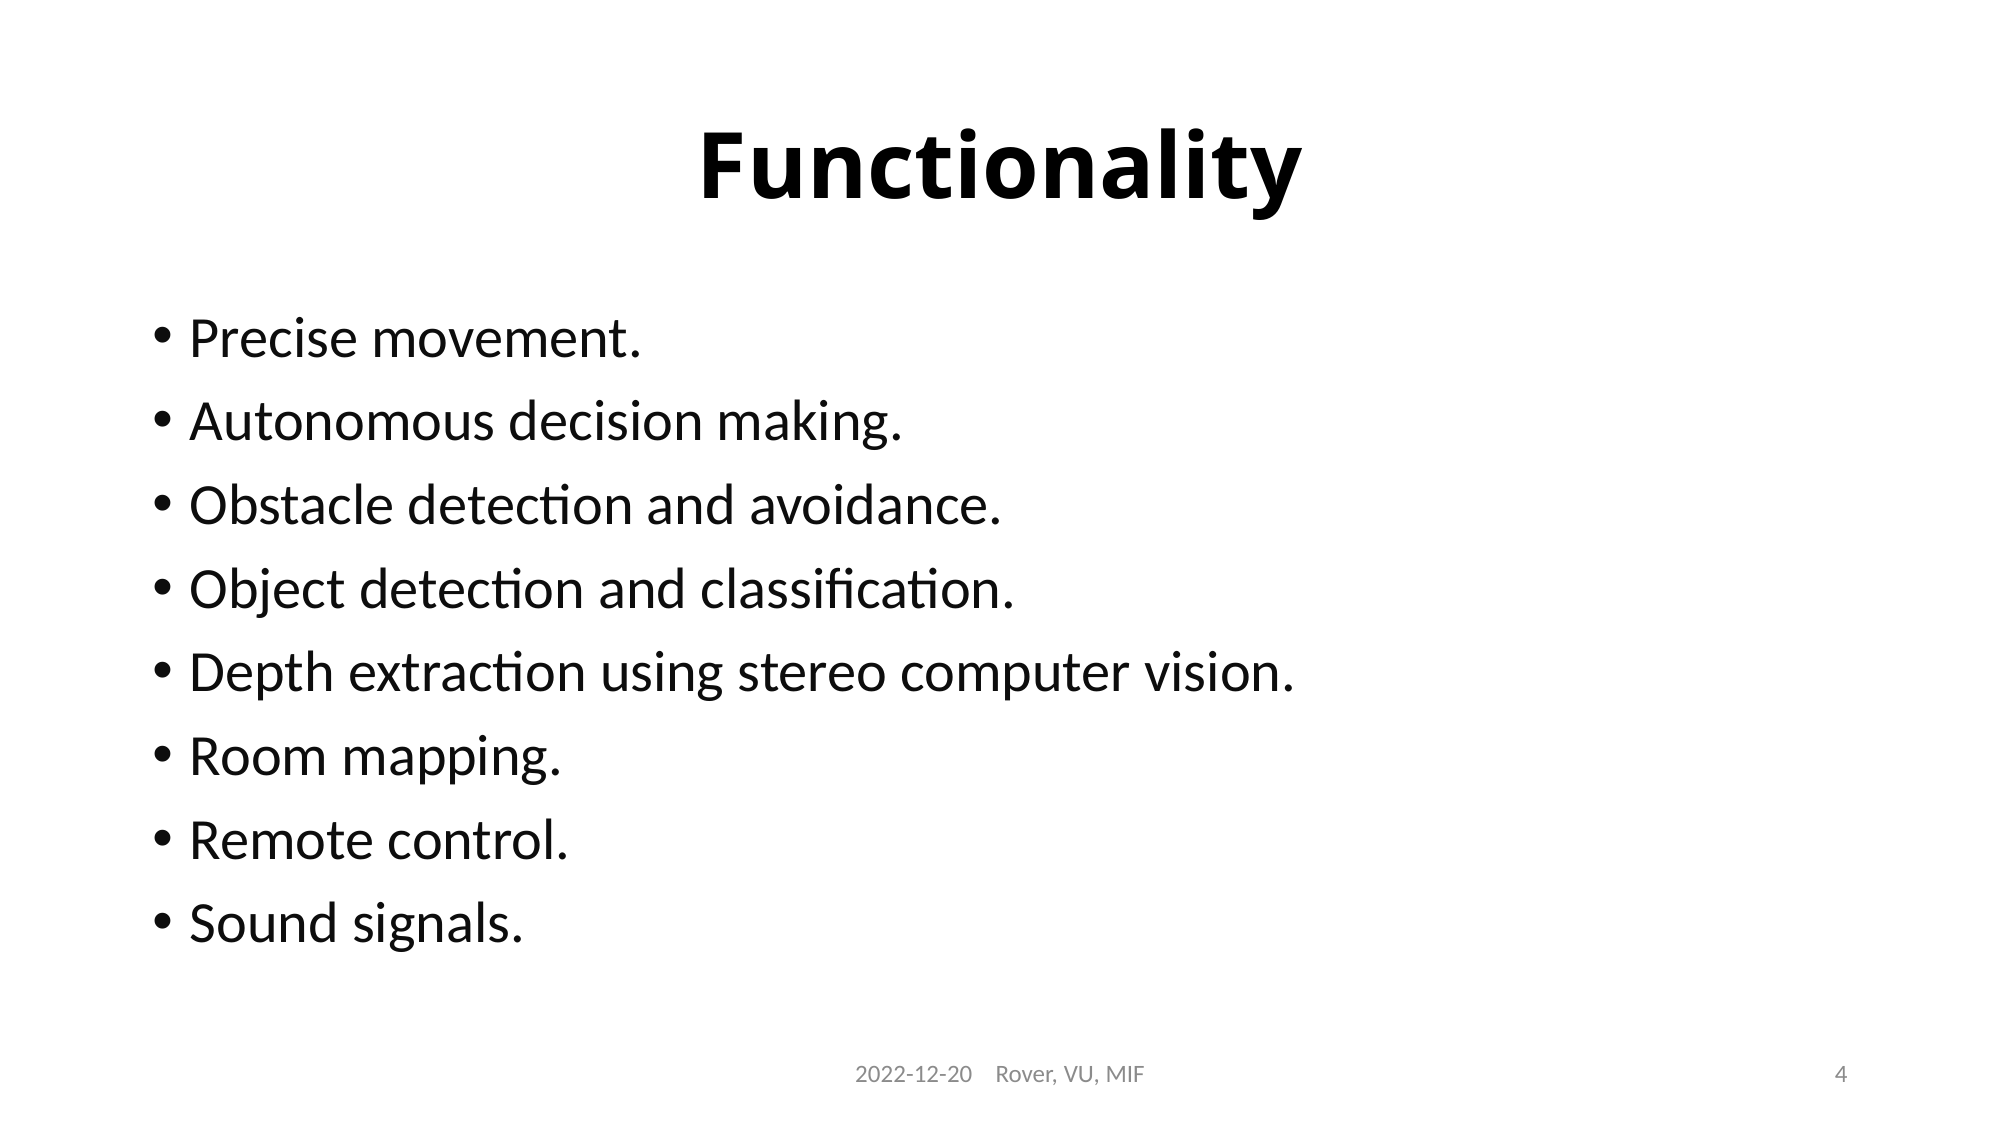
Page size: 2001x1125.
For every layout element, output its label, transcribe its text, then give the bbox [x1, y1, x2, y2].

title Functionality [137, 59, 1863, 278]
list Precise movement. Autonomous decision making. Obstacle detection and avoidance. Object detection and classification. Depth extraction using stereo computer vision. Room mapping. Remote control. Sound signals. [137, 299, 1863, 1014]
slide_number 4 [1412, 1042, 1863, 1103]
footer 2022-12-20 Rover, VU, MIF [662, 1042, 1338, 1103]
